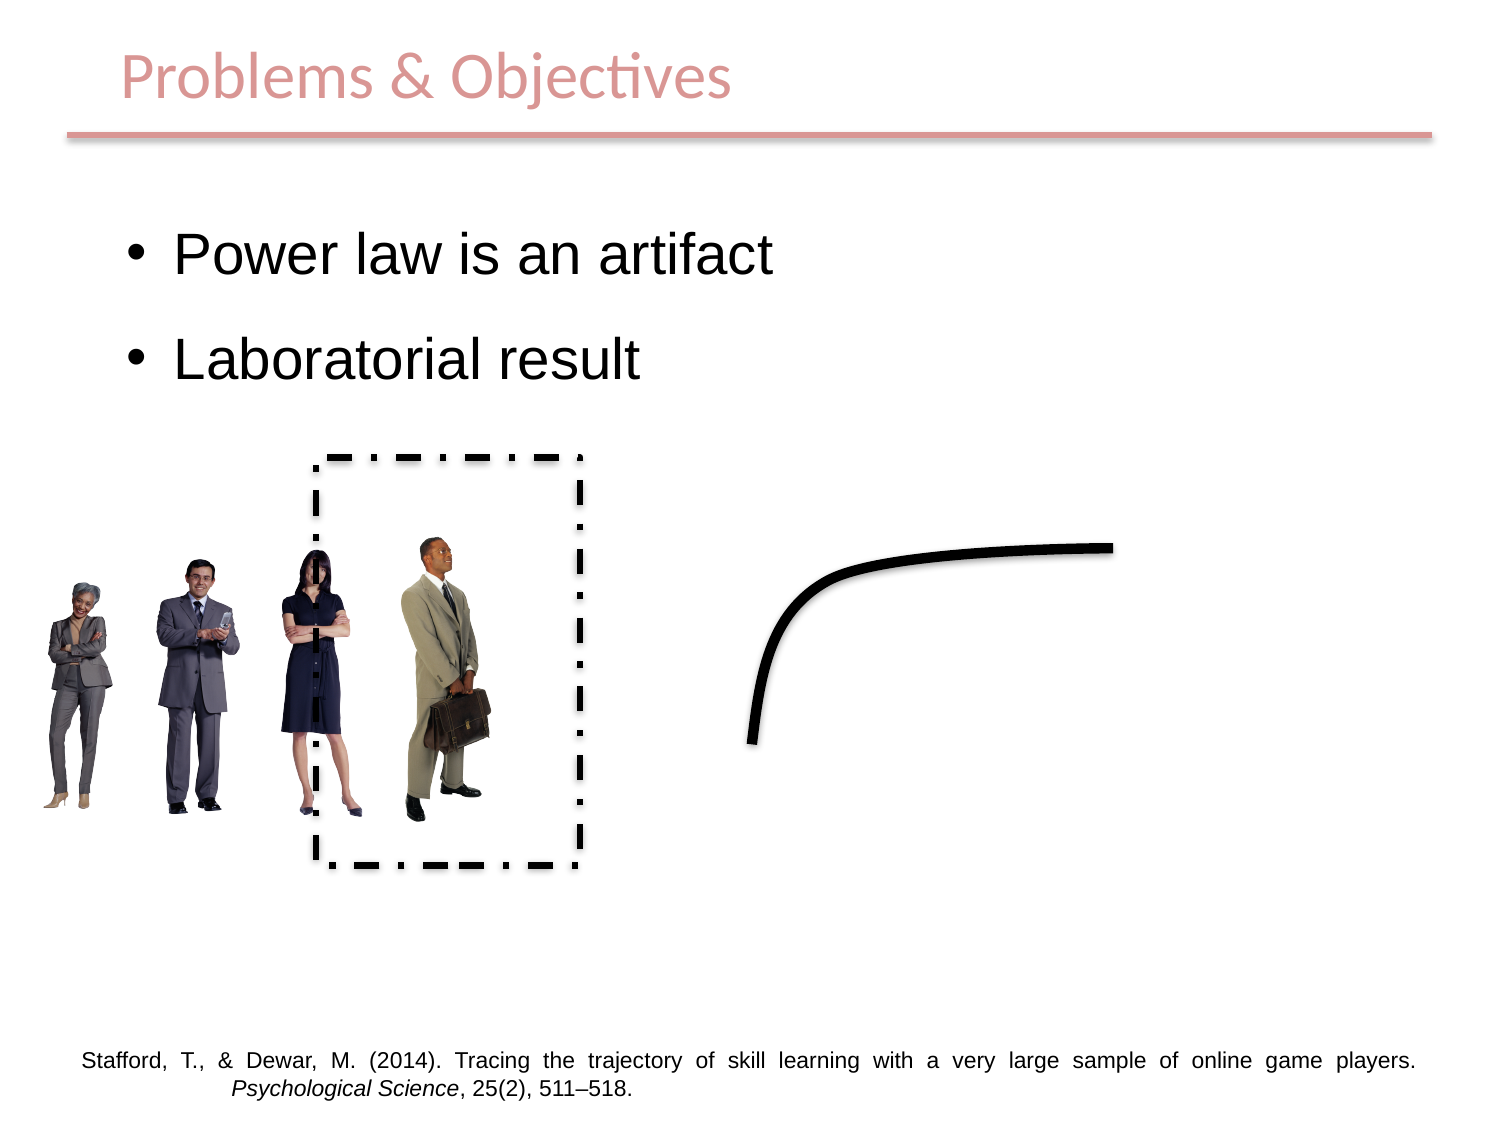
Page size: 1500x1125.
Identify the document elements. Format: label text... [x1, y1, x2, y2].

text_box [749, 546, 1114, 745]
text_box Stafford, T., & Dewar, M. (2014). Tracing the trajectory of skill learning with a very large sample of online game players. Psychological Science, 25(2), 511–518. [66, 1038, 1433, 1108]
text_box Power law is an artifact Laboratorial result [112, 173, 827, 399]
picture [39, 577, 117, 814]
text_box [315, 457, 581, 866]
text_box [66, 24, 1433, 136]
picture [154, 557, 242, 816]
picture [399, 531, 493, 827]
picture [277, 547, 365, 820]
